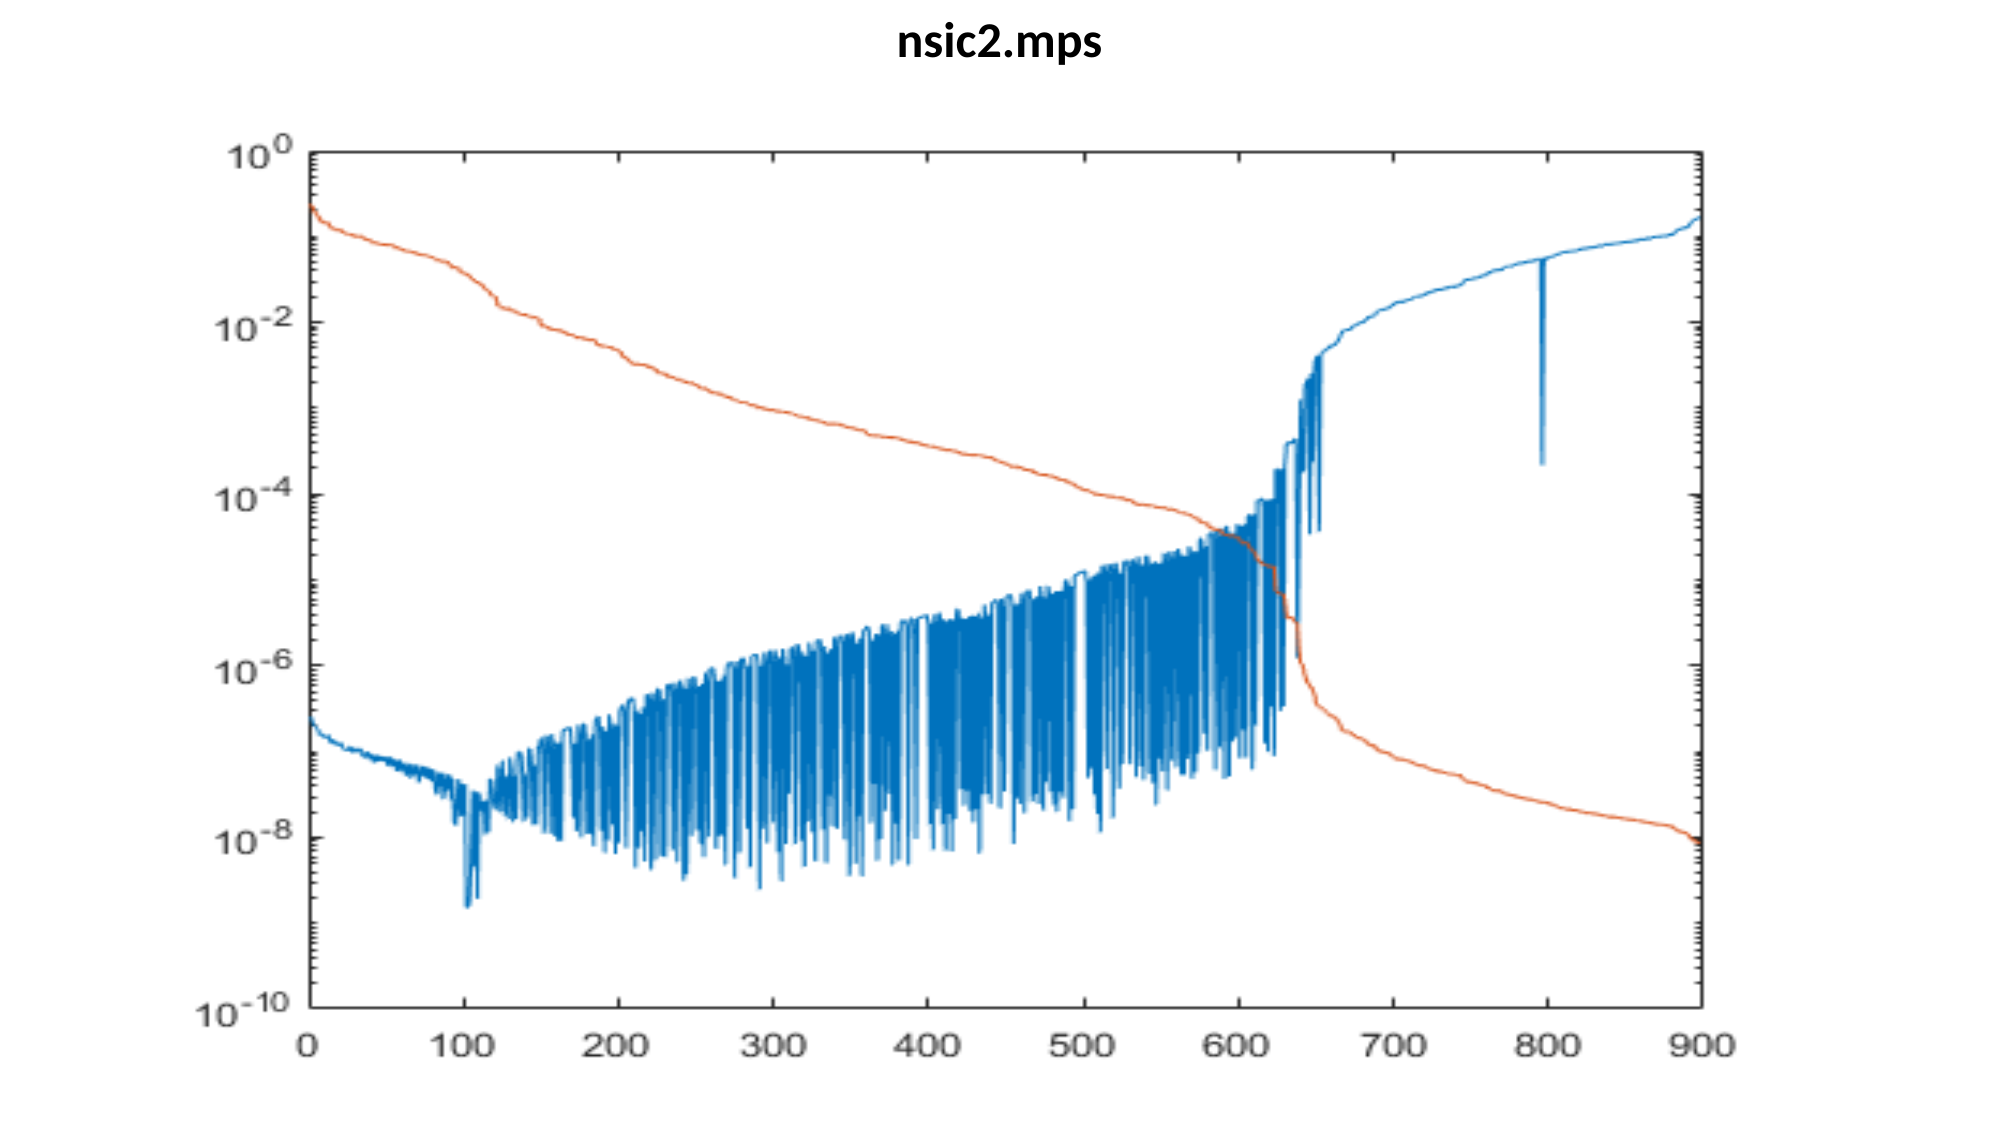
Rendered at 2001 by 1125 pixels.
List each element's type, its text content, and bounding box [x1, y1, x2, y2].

picture [74, 74, 1875, 1125]
text_box nsic2.mps [881, 0, 1118, 74]
